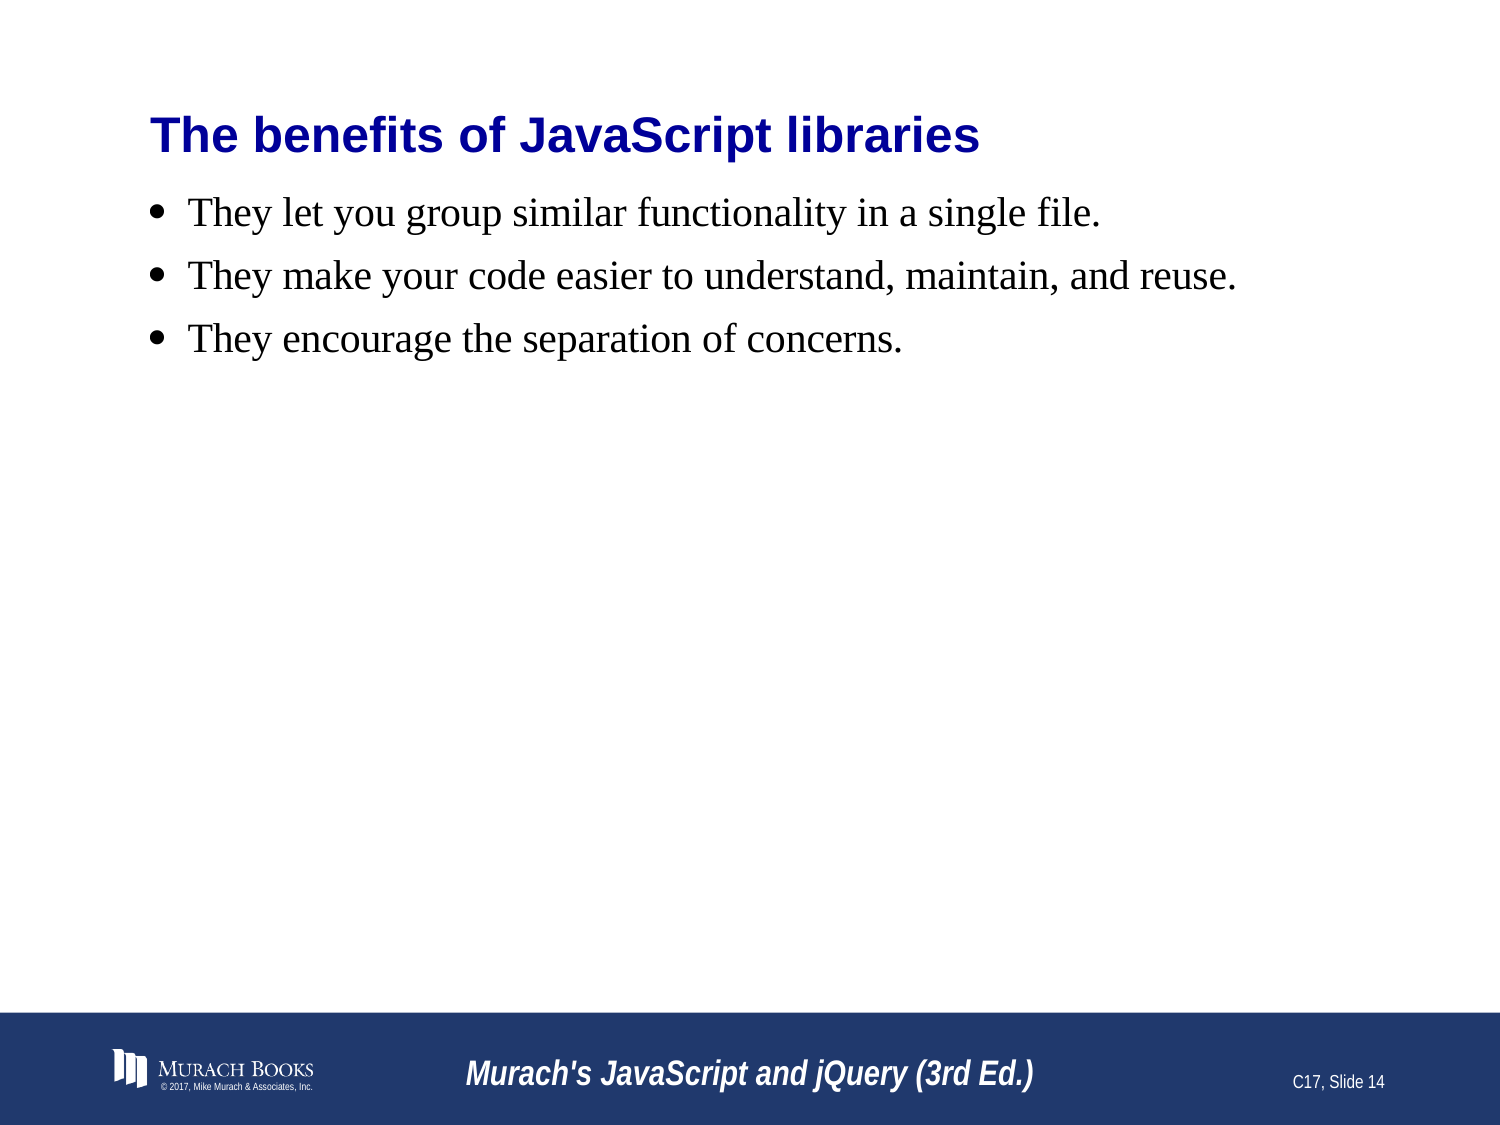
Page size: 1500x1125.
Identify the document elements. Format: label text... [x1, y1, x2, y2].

title The benefits of JavaScript libraries [150, 102, 1350, 164]
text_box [149, 184, 1350, 376]
footer © 2017, Mike Murach & Associates, Inc. [12, 1025, 463, 1100]
slide_number Murach's JavaScript and jQuery (3rd Ed.) [463, 1025, 1050, 1100]
slide_number C17, Slide 14 [1087, 1025, 1400, 1100]
